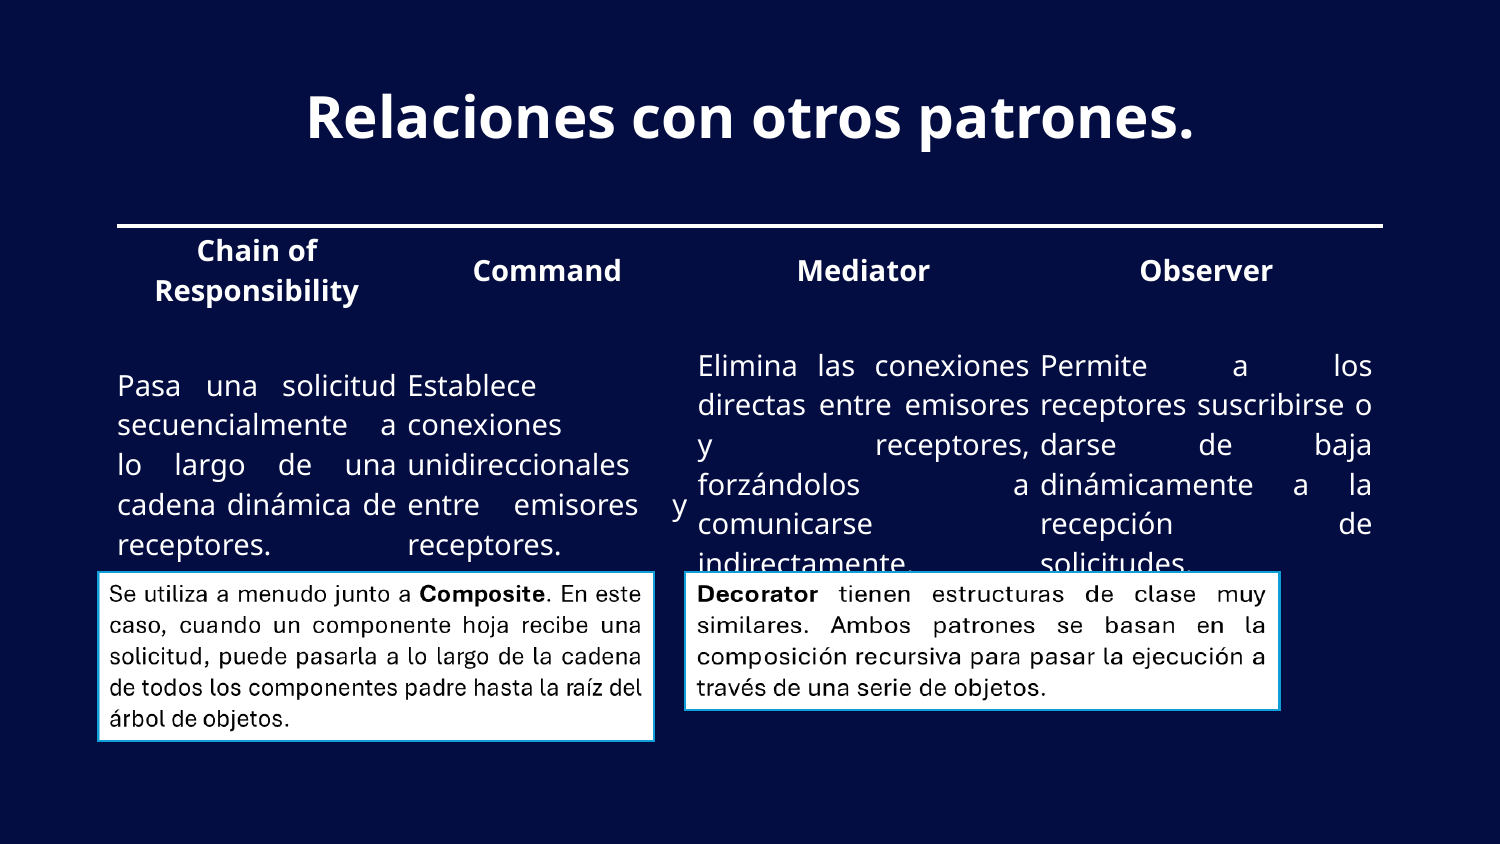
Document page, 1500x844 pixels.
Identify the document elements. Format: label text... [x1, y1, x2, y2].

table_cell Pasa una solicitud secuencialmente a lo largo de una cadena dinámica de receptores. [117, 341, 407, 567]
picture [92, 569, 658, 750]
title Relaciones con otros patrones. [116, 72, 1383, 167]
table_header Chain of Responsibility [117, 228, 407, 341]
picture [680, 569, 1282, 718]
table_cell Elimina las conexiones directas entre emisores y receptores, forzándolos a comunicarse indirectamente. [698, 341, 1040, 567]
picture [687, 574, 1277, 708]
table_header Command [407, 228, 698, 341]
table_header Mediator [698, 228, 1040, 341]
table_cell Establece conexiones unidireccionales entre emisores y receptores. [407, 341, 698, 614]
table_header Observer [1040, 228, 1383, 341]
table_cell Permite a los receptores suscribirse o darse de baja dinámicamente a la recepción de solicitudes. [1040, 341, 1383, 614]
